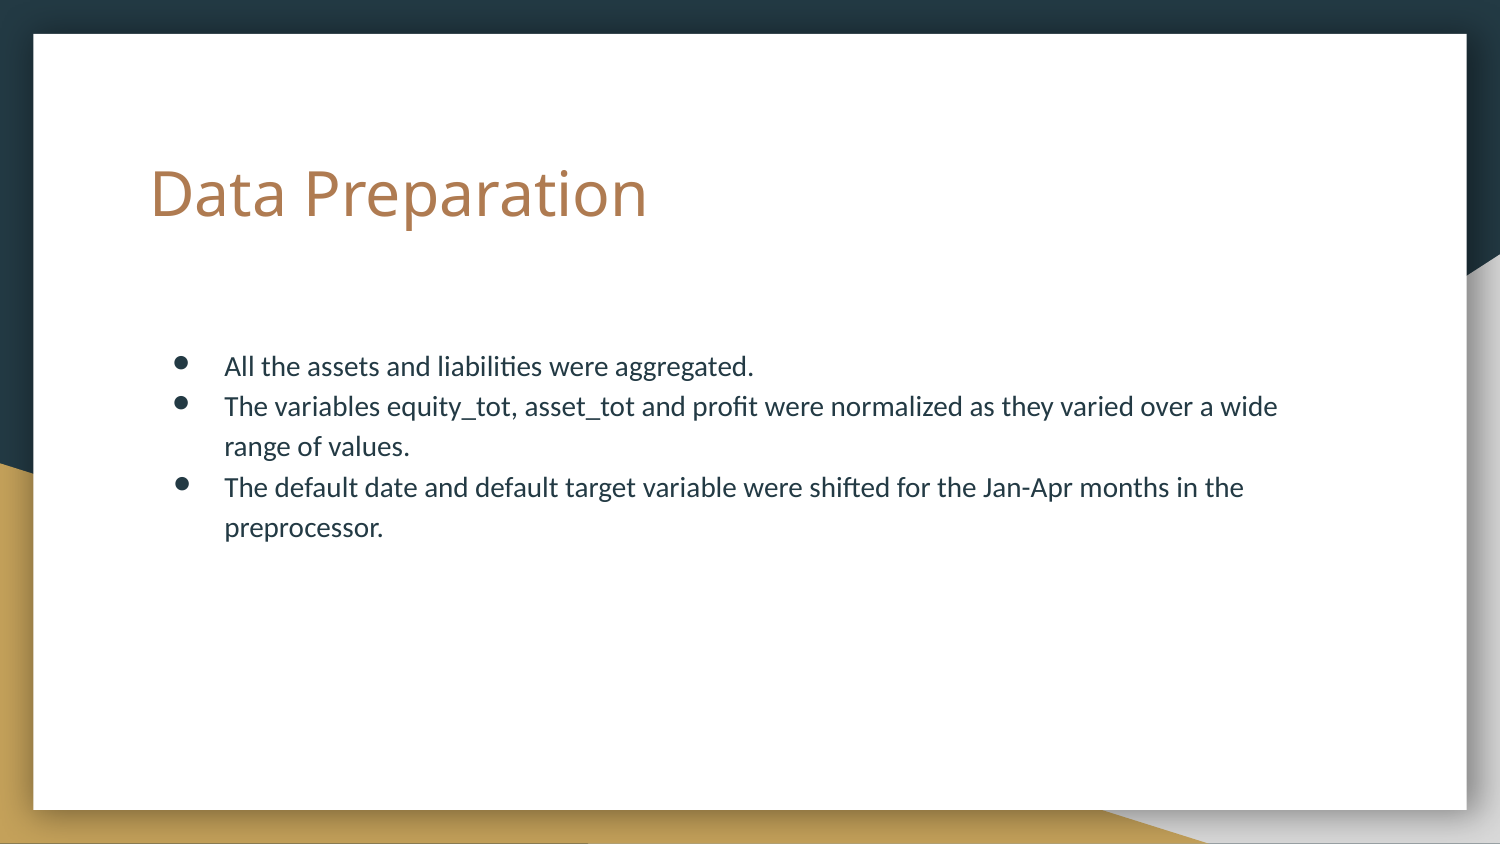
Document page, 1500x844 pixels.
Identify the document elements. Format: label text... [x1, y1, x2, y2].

list All the assets and liabilities were aggregated. The variables equity_tot, asset_tot and profit were normalized as they varied over a wide range of values. The default date and default target variable were shifted for the Jan-Apr months in the preprocessor. [134, 326, 1366, 729]
title Data Preparation [134, 138, 1366, 296]
